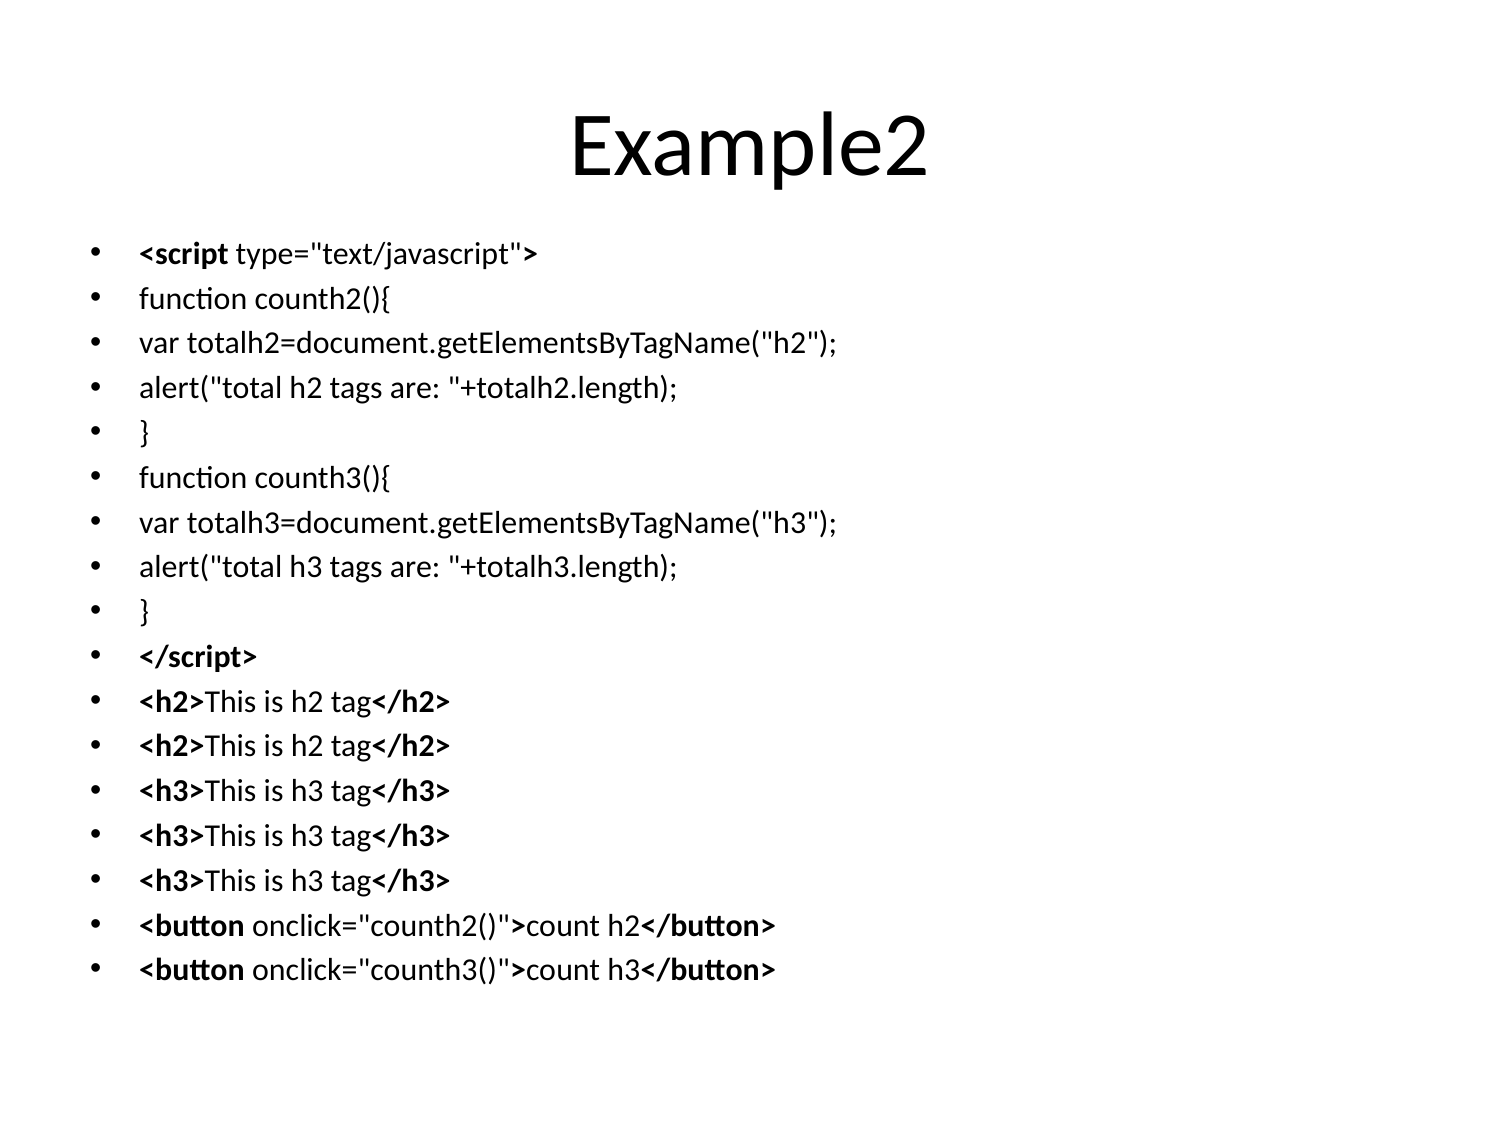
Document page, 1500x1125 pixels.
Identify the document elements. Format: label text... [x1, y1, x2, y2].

list <script type="text/javascript"> function counth2(){ var totalh2=document.getElementsByTagName("h2"); alert("total h2 tags are: "+totalh2.length); } function counth3(){ var totalh3=document.getElementsByTagName("h3"); alert("total h3 tags are: "+totalh3.length); } </script> <h2>This is h2 tag</h2> <h2>This is h2 tag</h2> <h3>This is h3 tag</h3> <h3>This is h3 tag</h3> <h3>This is h3 tag</h3> <button onclick="counth2()">count h2</button> <button onclick="counth3()">count h3</button> [75, 224, 1425, 1005]
title Example2 [75, 45, 1425, 224]
